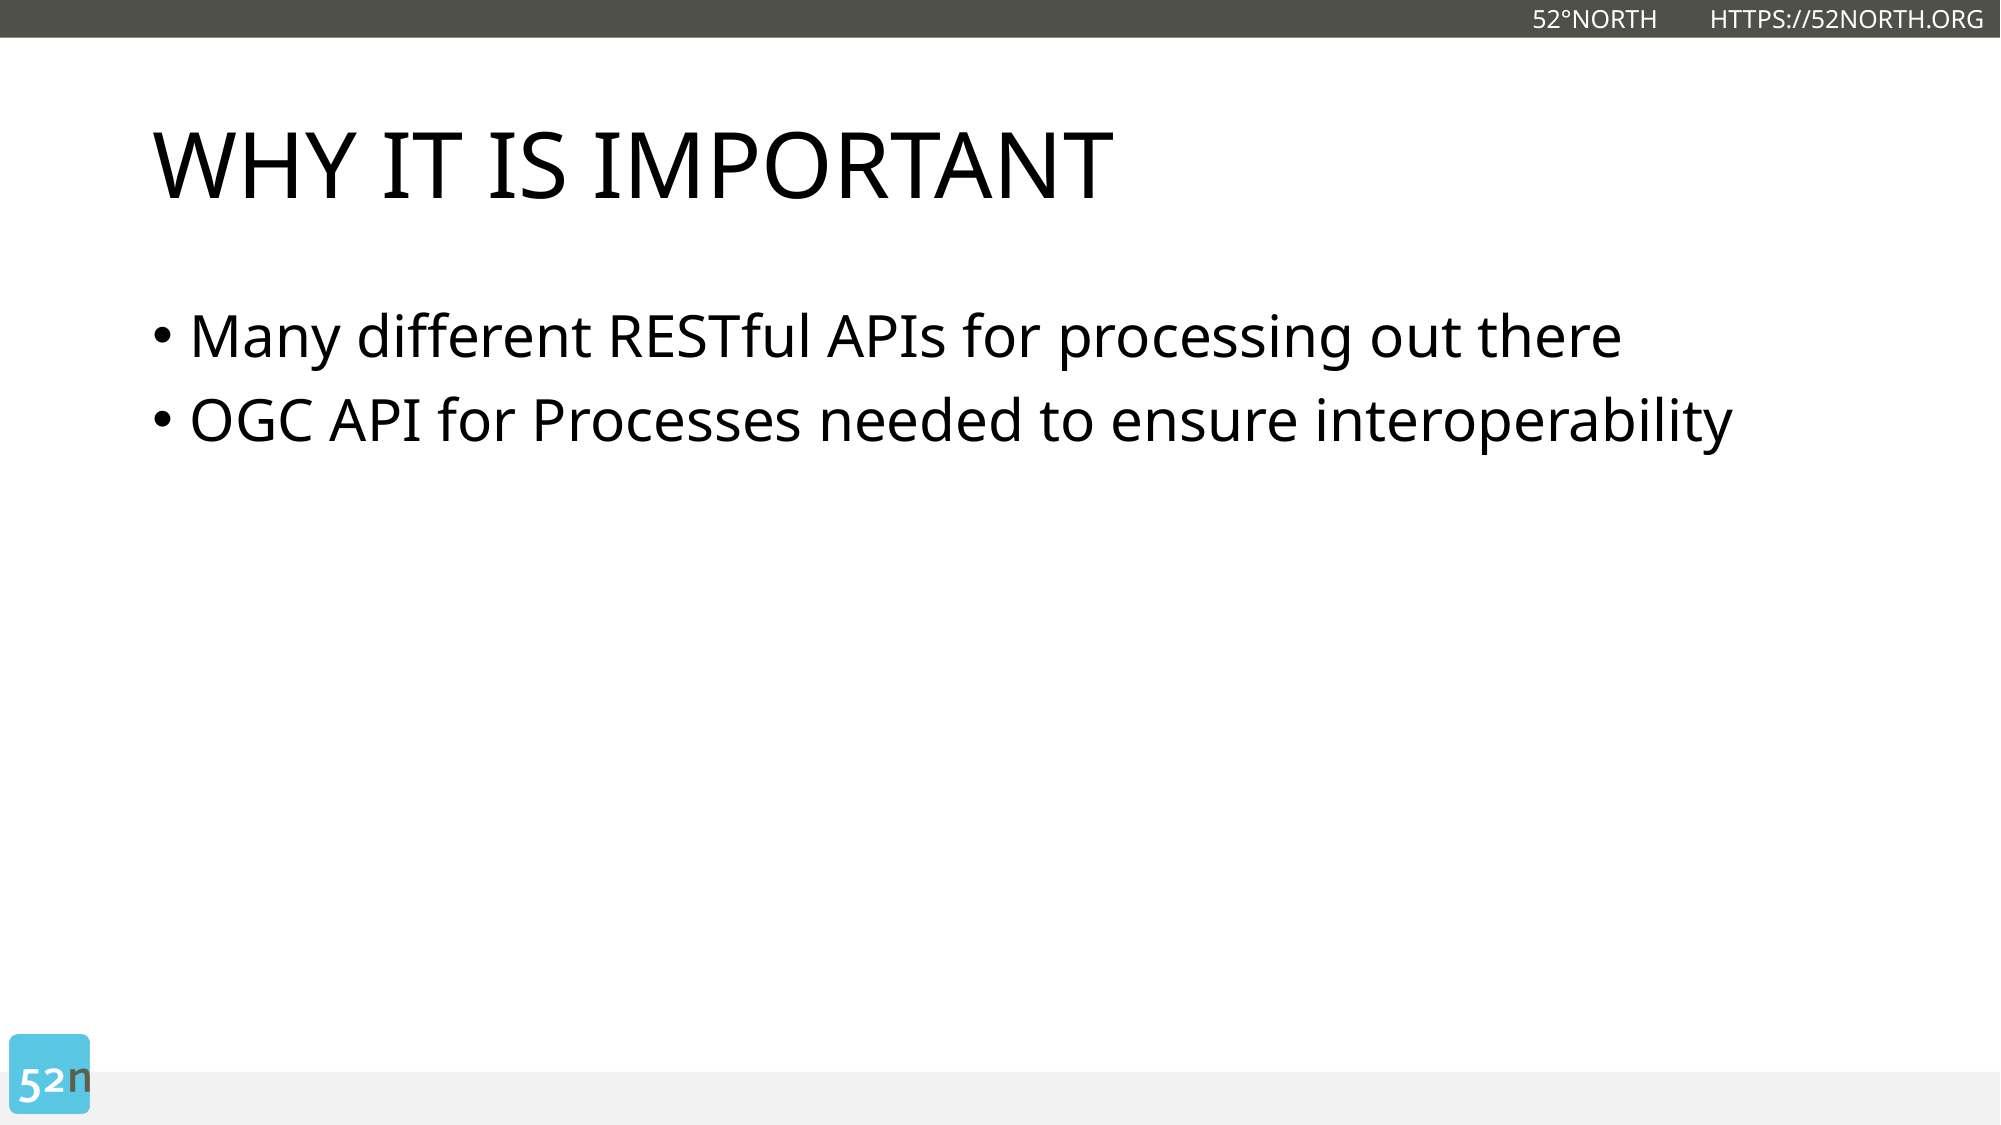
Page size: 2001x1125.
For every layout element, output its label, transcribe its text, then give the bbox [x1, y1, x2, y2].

list Many different RESTful APIs for processing out there OGC API for Processes needed to ensure interoperability [137, 299, 1863, 1014]
title why it is important [137, 59, 1863, 278]
picture [9, 1034, 90, 1114]
